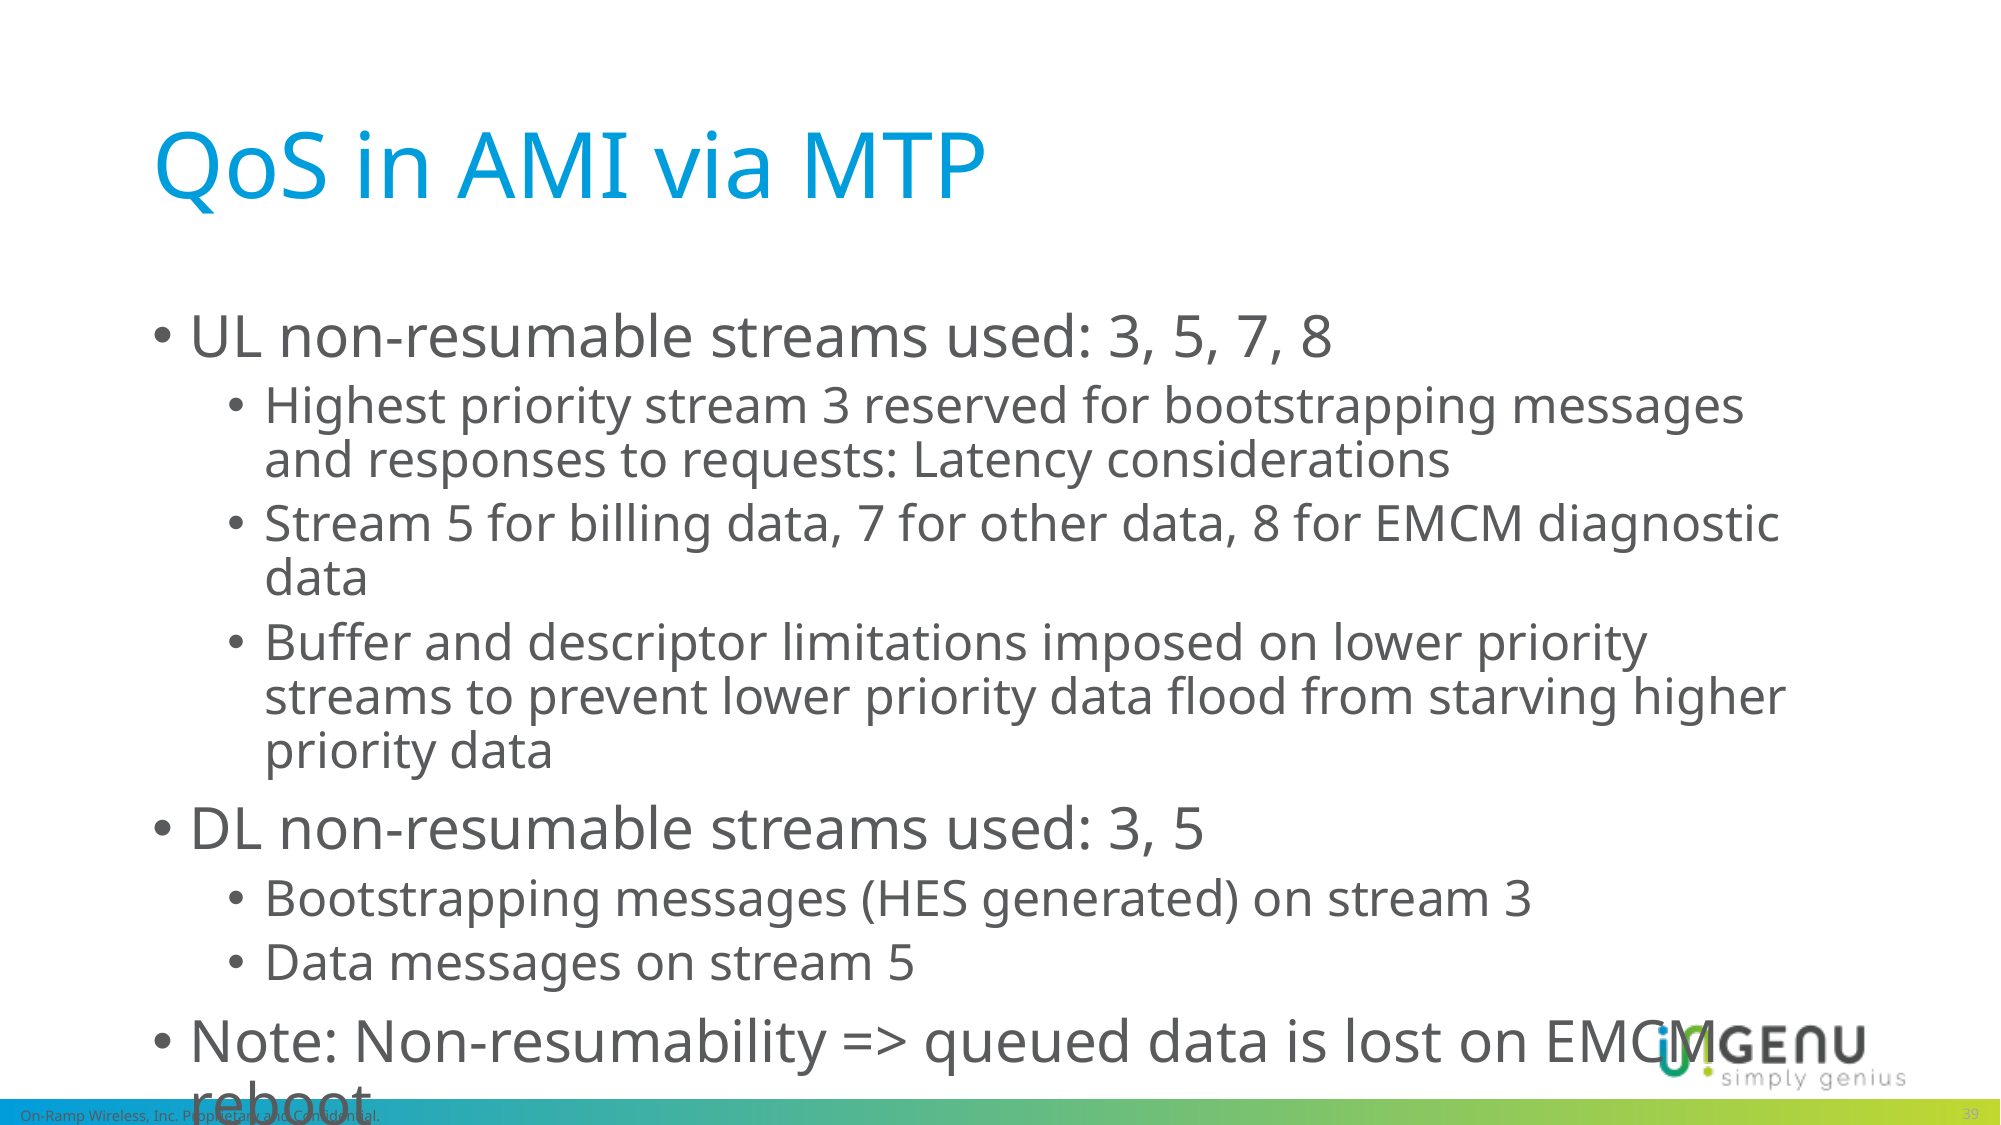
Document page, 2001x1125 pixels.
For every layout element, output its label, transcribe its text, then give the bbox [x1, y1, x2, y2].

title QoS in AMI via MTP [137, 59, 1863, 278]
list UL non-resumable streams used: 3, 5, 7, 8 Highest priority stream 3 reserved for bootstrapping messages and responses to requests: Latency considerations Stream 5 for billing data, 7 for other data, 8 for EMCM diagnostic data Buffer and descriptor limitations imposed on lower priority streams to prevent lower priority data flood from starving higher priority data DL non-resumable streams used: 3, 5 Bootstrapping messages (HES generated) on stream 3 Data messages on stream 5 Note: Non-resumability => queued data is lost on EMCM reboot [137, 299, 1863, 1014]
picture [1624, 989, 1943, 1100]
